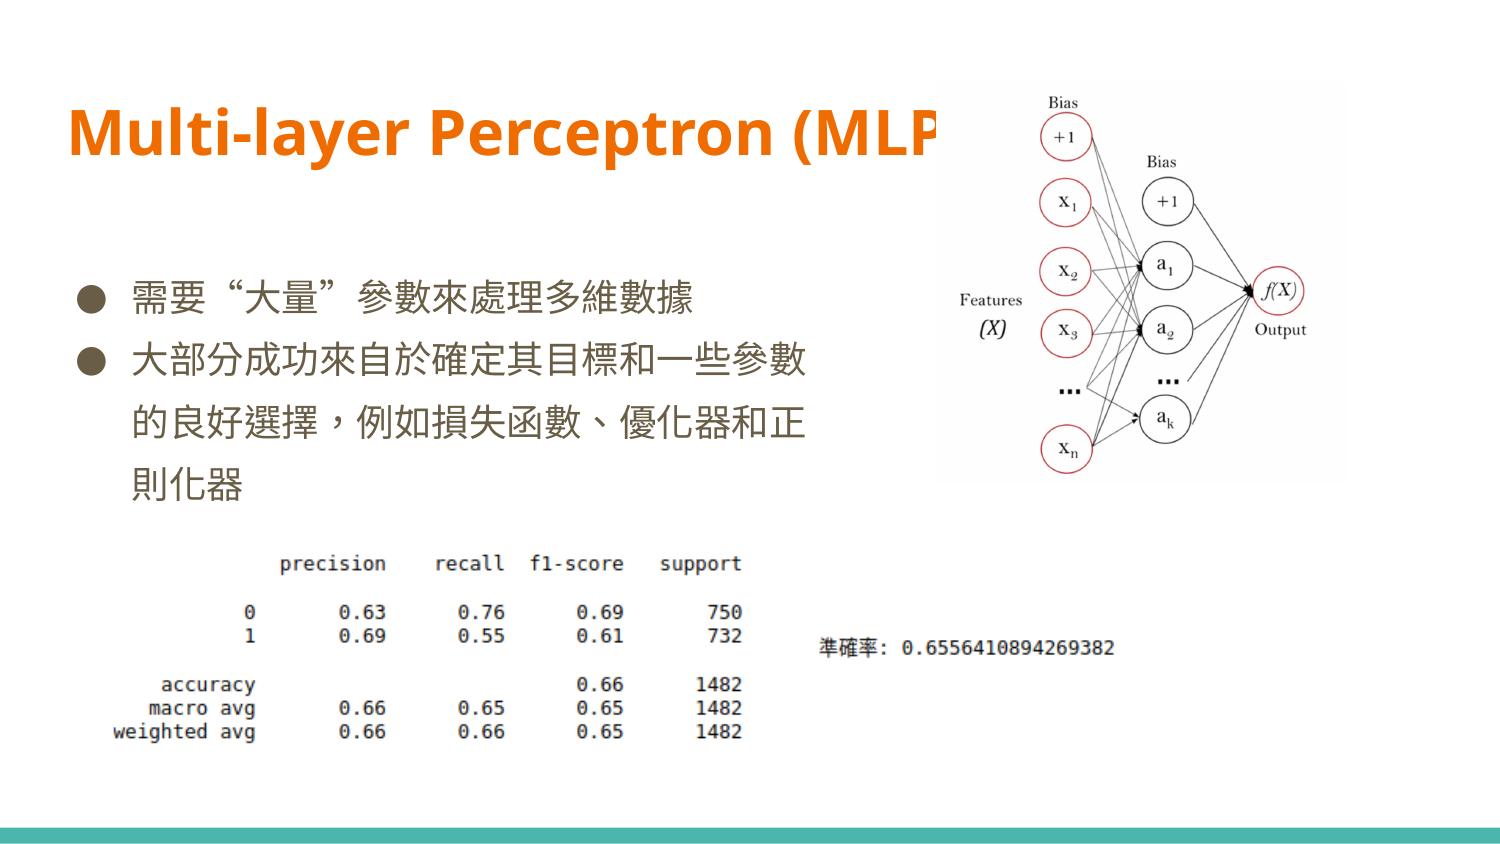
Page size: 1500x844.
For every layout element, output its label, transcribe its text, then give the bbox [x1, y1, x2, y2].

title Multi-layer Perceptron (MLP) [51, 72, 1449, 189]
picture [803, 631, 1125, 672]
picture [86, 544, 783, 759]
list 需要“大量”參數來處理多維數據 大部分成功來自於確定其目標和一些參數的良好選擇，例如損失函數、優化器和正則化器 [41, 244, 856, 545]
picture [936, 82, 1348, 484]
